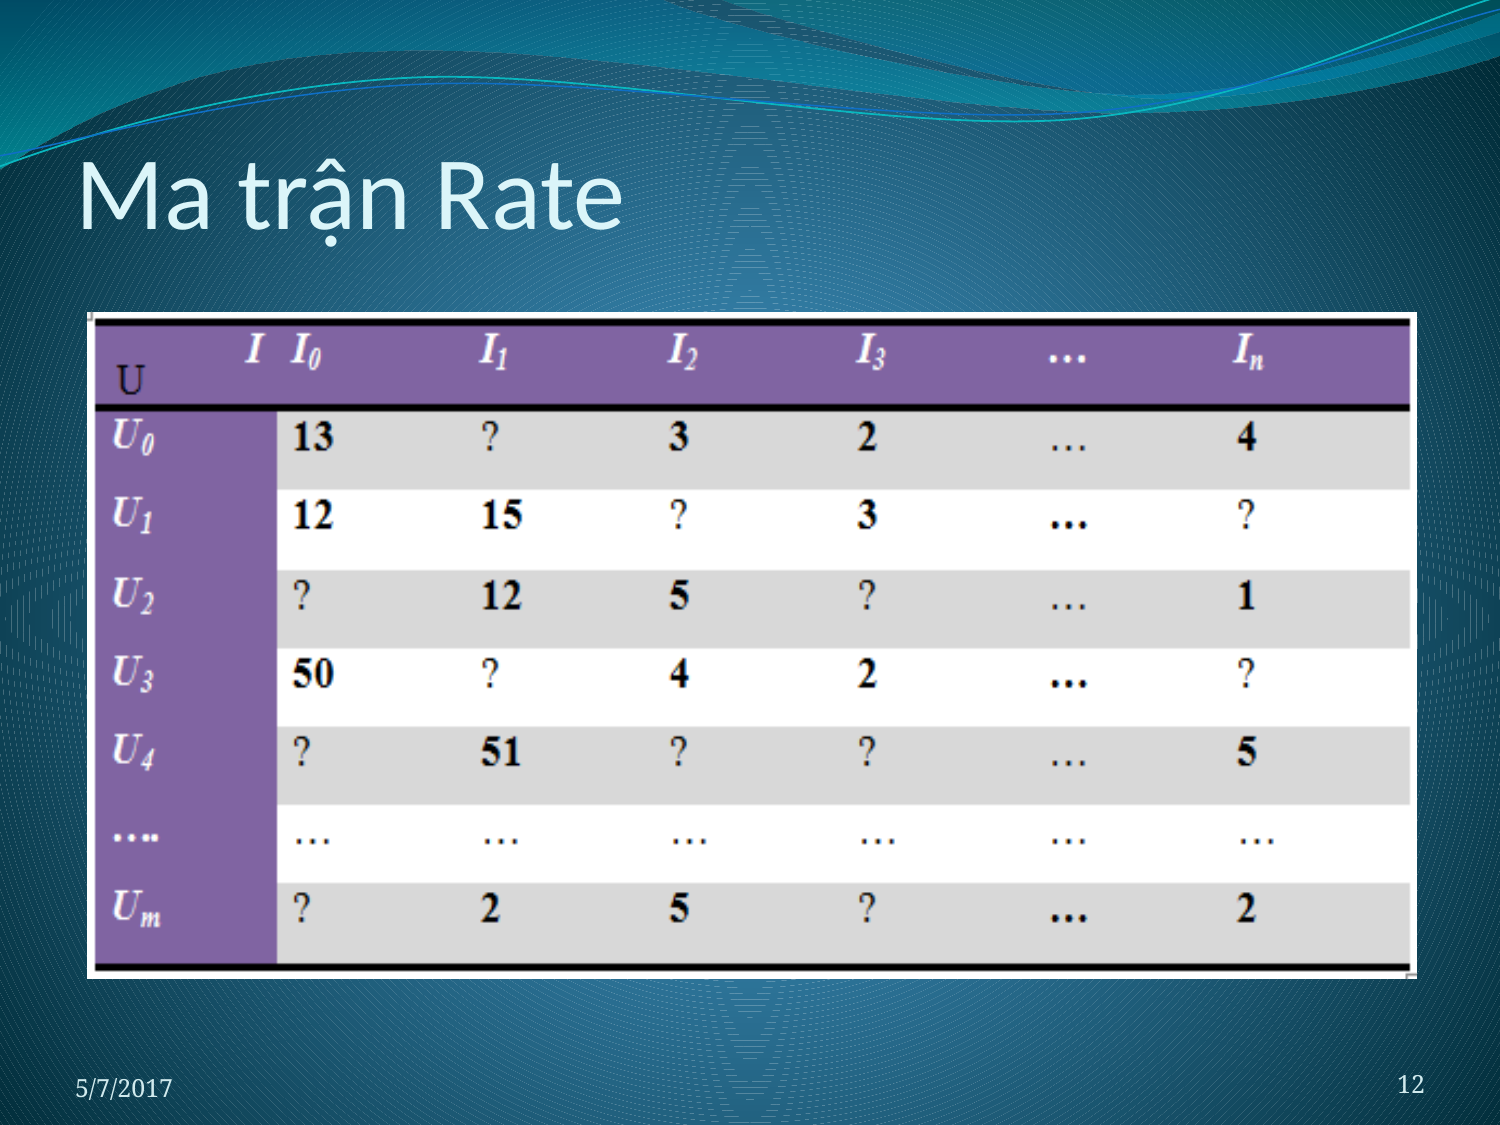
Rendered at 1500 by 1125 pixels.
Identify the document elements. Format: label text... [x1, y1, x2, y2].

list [87, 312, 1417, 979]
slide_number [75, 1042, 425, 1103]
title Ma trận Rate [75, 62, 1425, 250]
slide_number 12 [1299, 1042, 1425, 1103]
